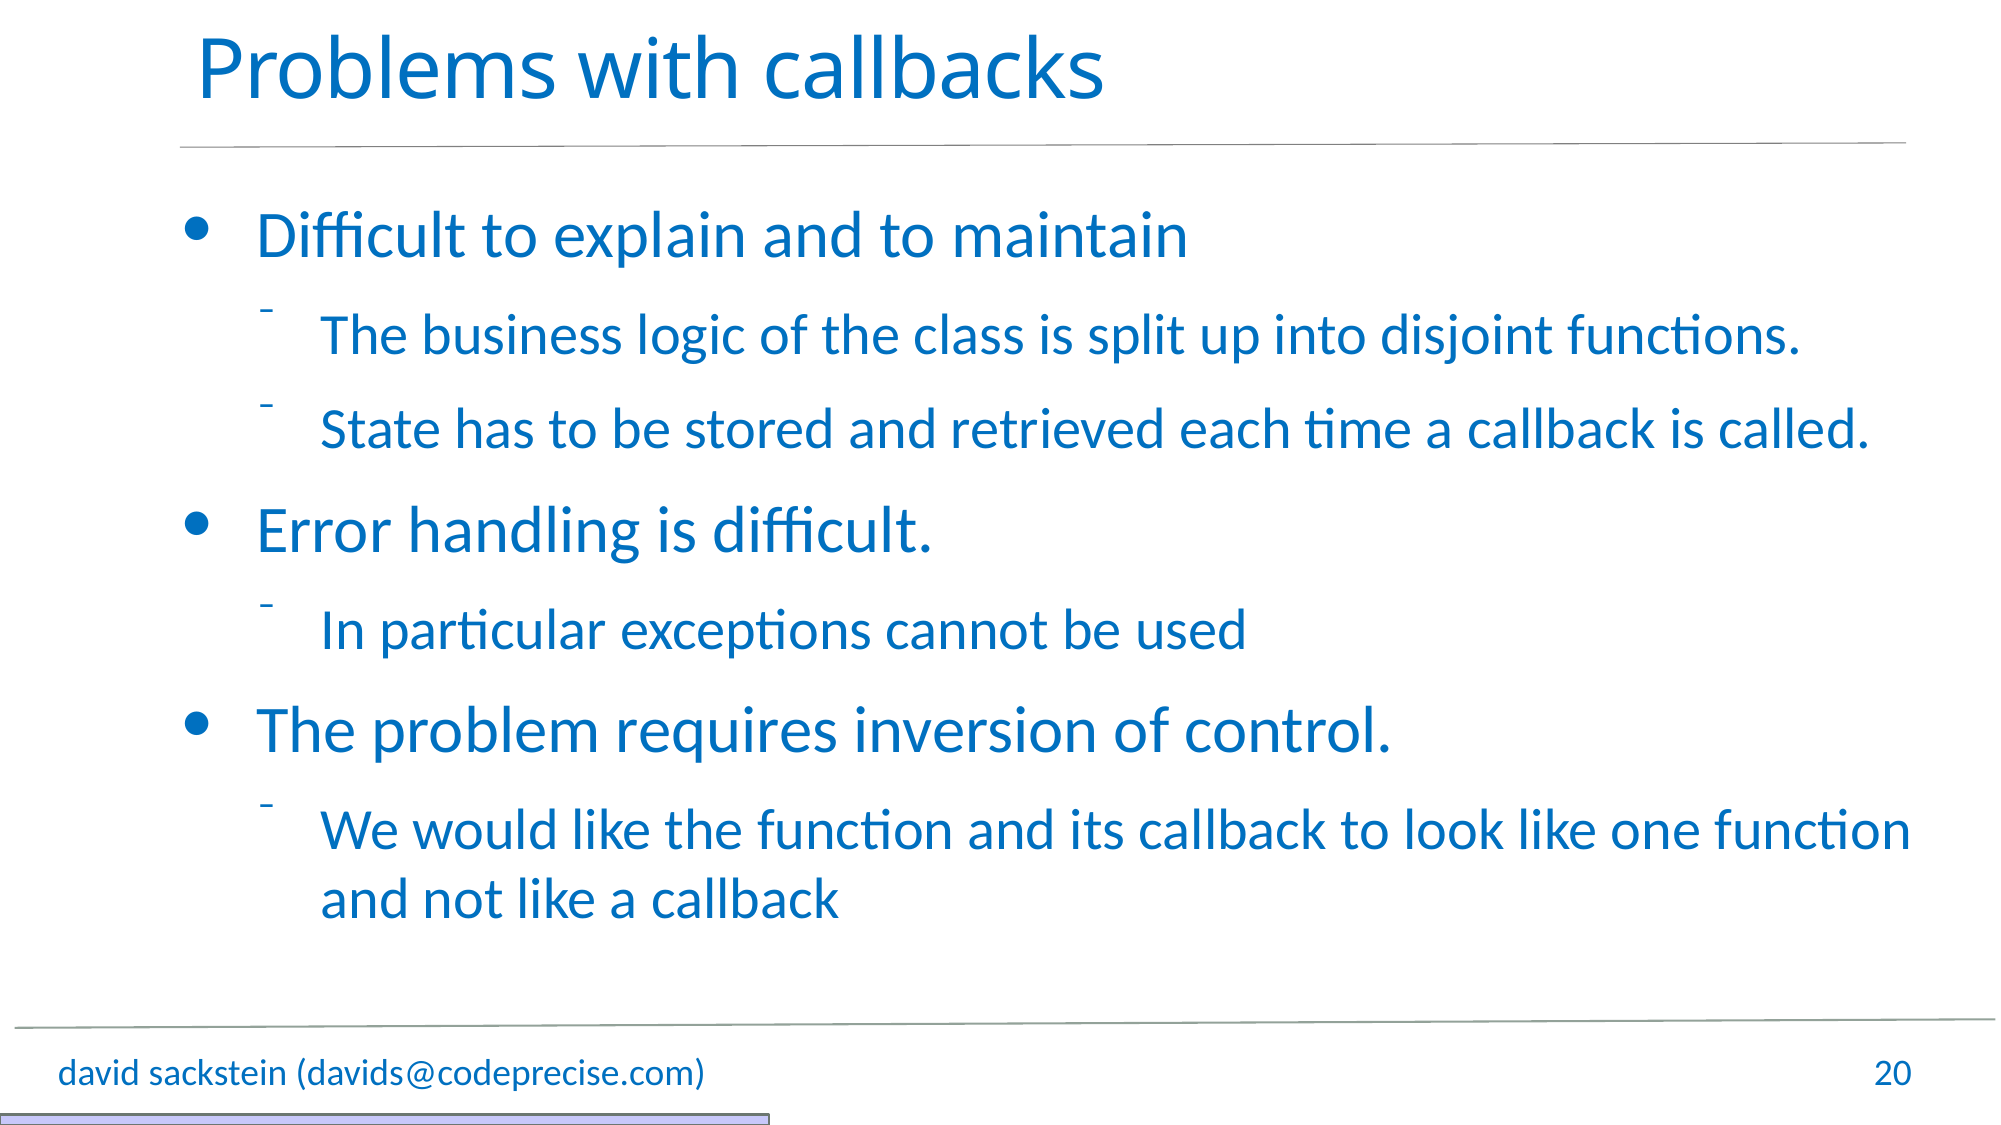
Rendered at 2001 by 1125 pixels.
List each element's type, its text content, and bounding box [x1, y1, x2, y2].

text_box [0, 1113, 770, 1125]
title Problems with callbacks [180, 33, 1830, 124]
list Difficult to explain and to maintain The business logic of the class is split up into disjoint functions. State has to be stored and retrieved each time a callback is called. Error handling is difficult. In particular exceptions cannot be used The problem requires inversion of control. We would like the function and its callback to look like one function and not like a callback [180, 183, 1915, 1001]
